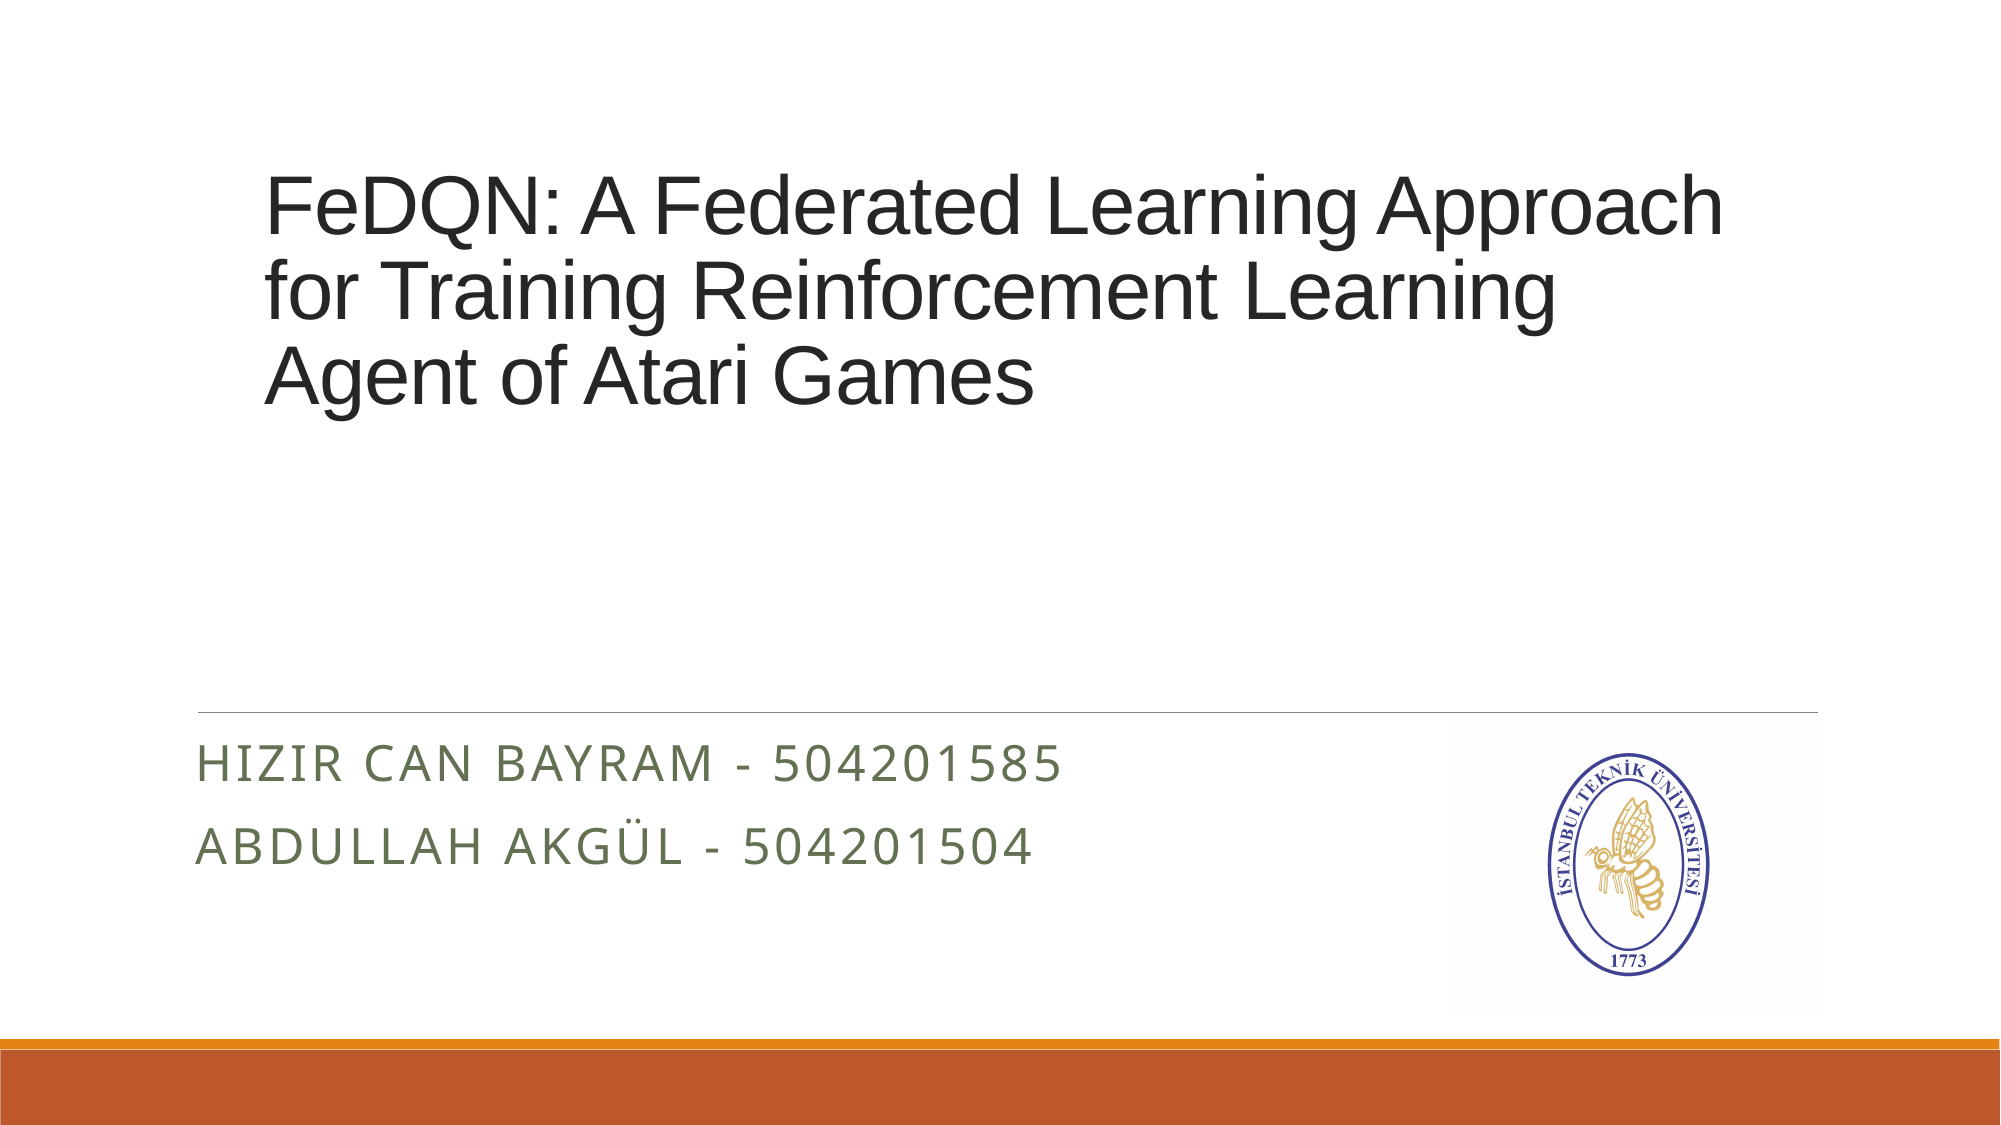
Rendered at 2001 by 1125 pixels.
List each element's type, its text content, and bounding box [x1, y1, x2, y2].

title FeDQN: A Federated Learning Approach for Training Reinforcement Learning Agent of Atari Games [249, 96, 1750, 429]
subtitle Hızır Can Bayram - 504201585 Abdullah Akgül - 504201504 [180, 730, 1445, 919]
picture [1448, 714, 1821, 1016]
